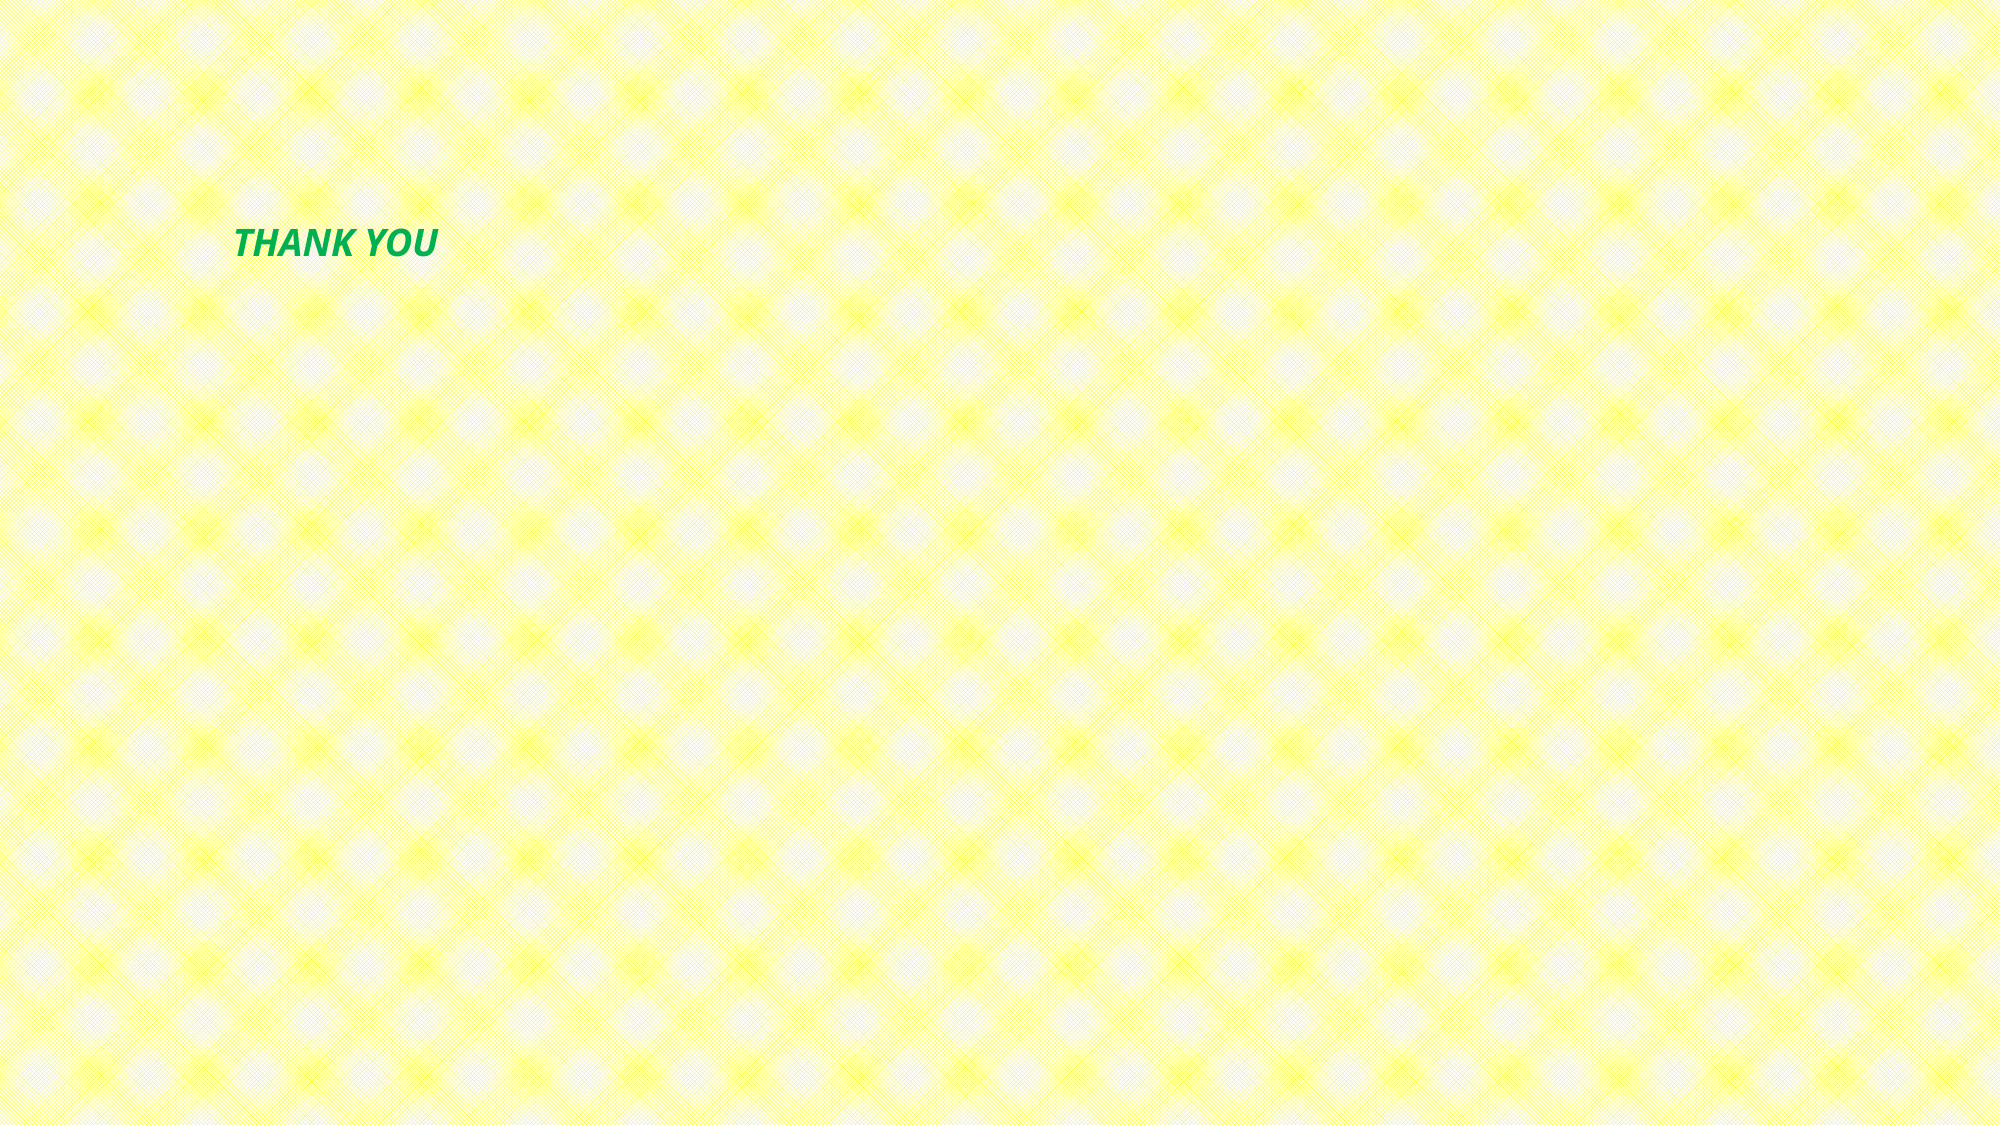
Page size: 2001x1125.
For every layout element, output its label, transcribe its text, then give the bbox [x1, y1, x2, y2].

title THANK YOU [137, 59, 1863, 278]
